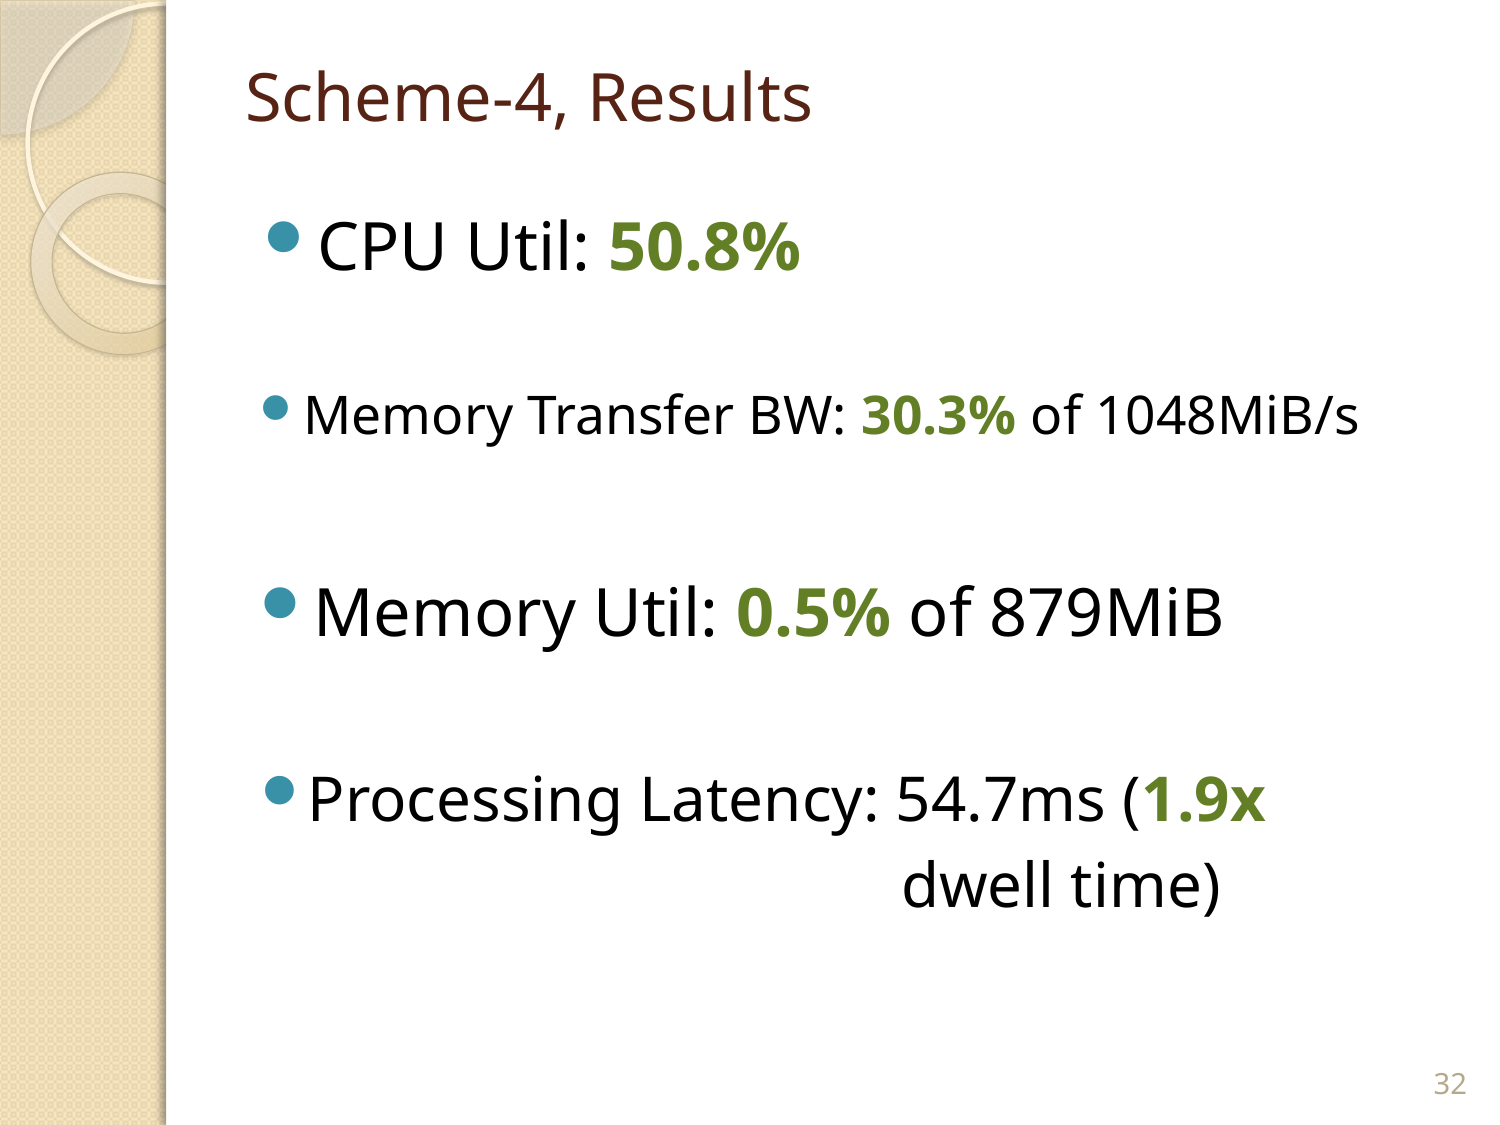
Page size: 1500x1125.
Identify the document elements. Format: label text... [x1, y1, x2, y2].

list CPU Util: 50.8% [235, 196, 1459, 315]
title Scheme-4, Results [230, 30, 1461, 159]
text_box Memory Transfer BW: 30.3% of 1048MiB/s [232, 373, 1471, 492]
text_box Processing Latency: 54.7ms (1.9x dwell time) [232, 751, 1461, 929]
slide_number 32 [1413, 1034, 1488, 1113]
text_box Memory Util: 0.5% of 879MiB [231, 562, 1366, 681]
